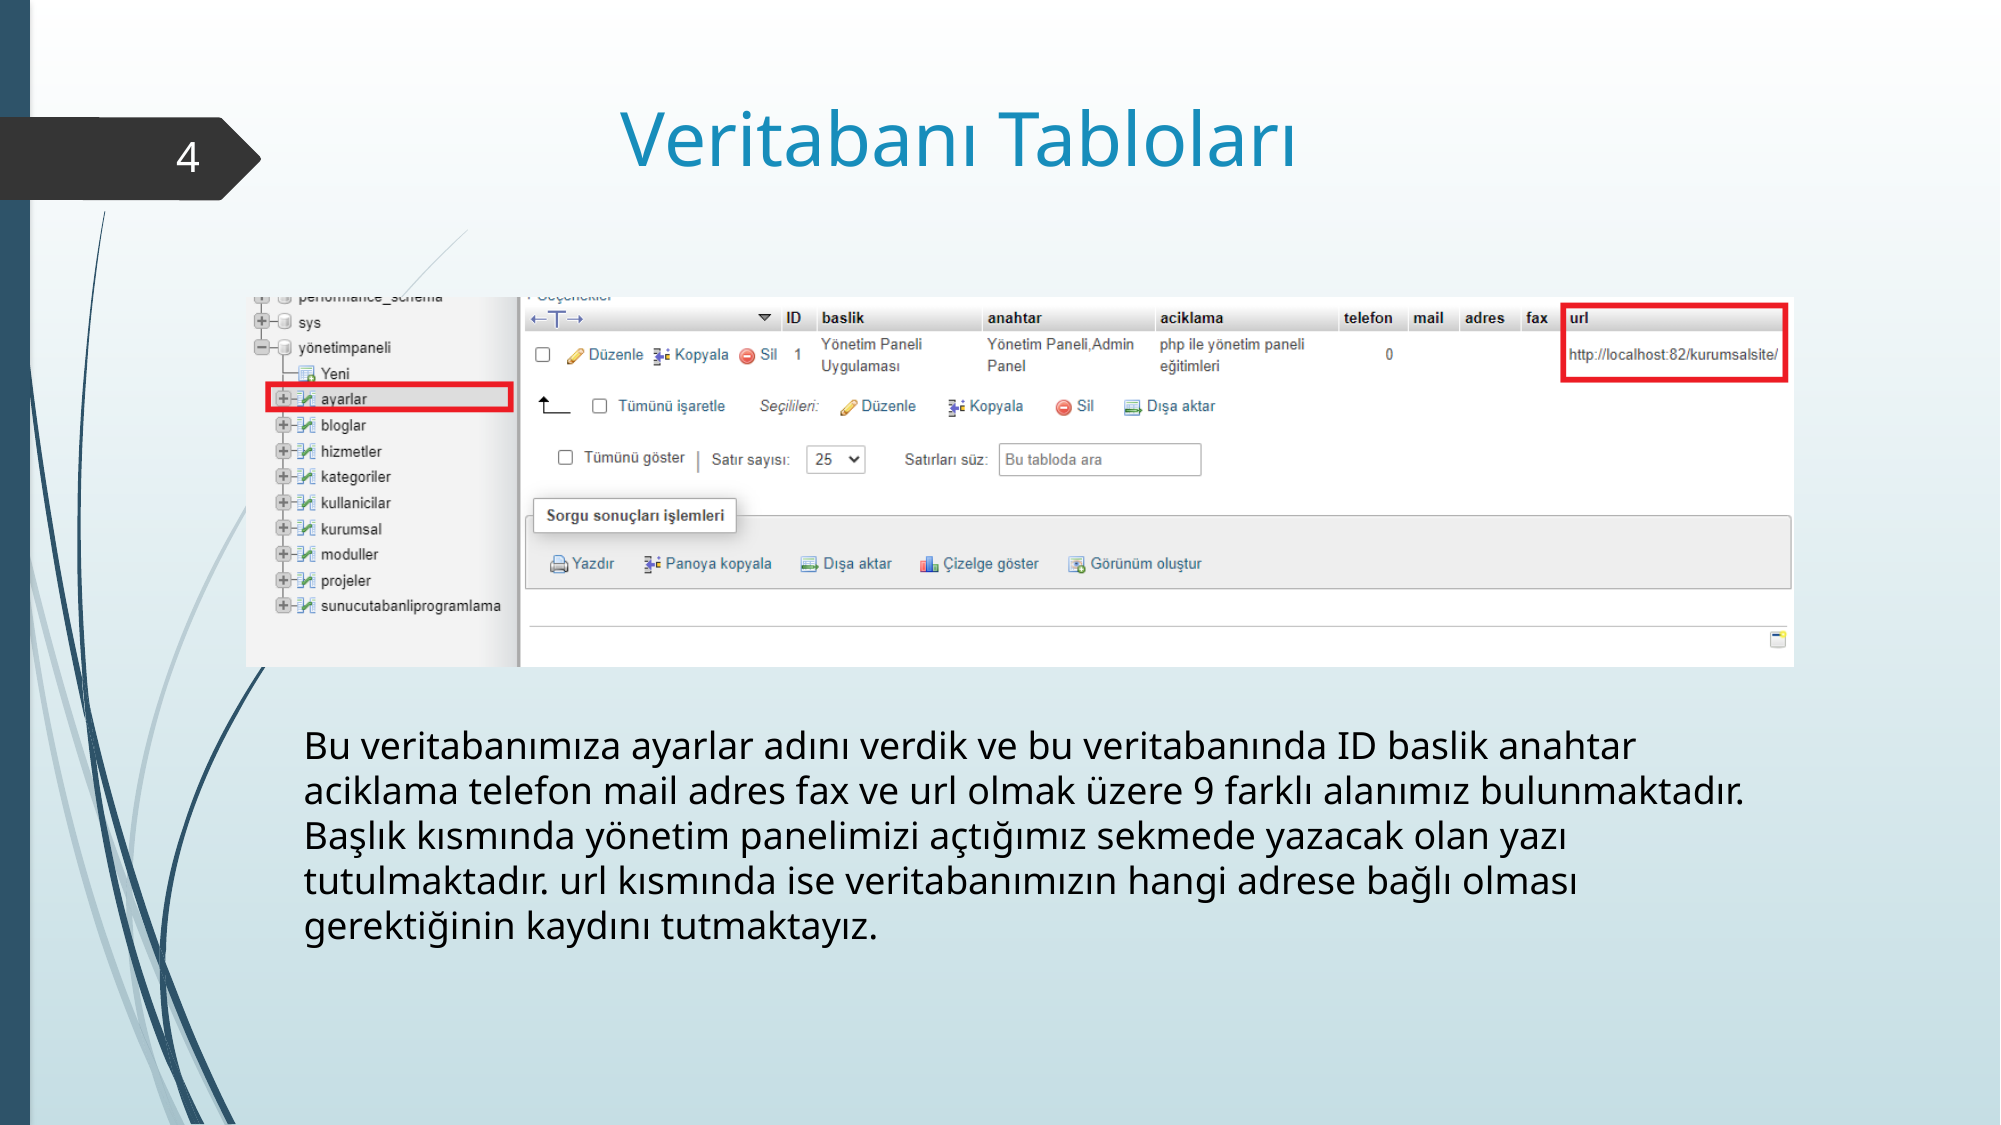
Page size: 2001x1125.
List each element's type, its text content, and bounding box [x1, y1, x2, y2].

text_box Bu veritabanımıza ayarlar adını verdik ve bu veritabanında ID baslik anahtar aciklama telefon mail adres fax ve url olmak üzere 9 farklı alanımız bulunmaktadır. Başlık kısmında yönetim panelimizi açtığımız sekmede yazacak olan yazı tutulmaktadır. url kısmında ise veritabanımızın hangi adrese bağlı olması gerektiğinin kaydını tutmaktayız. [288, 714, 1794, 955]
title Veritabanı Tabloları [605, 84, 2000, 295]
slide_number 4 [87, 129, 216, 190]
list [246, 297, 1794, 667]
